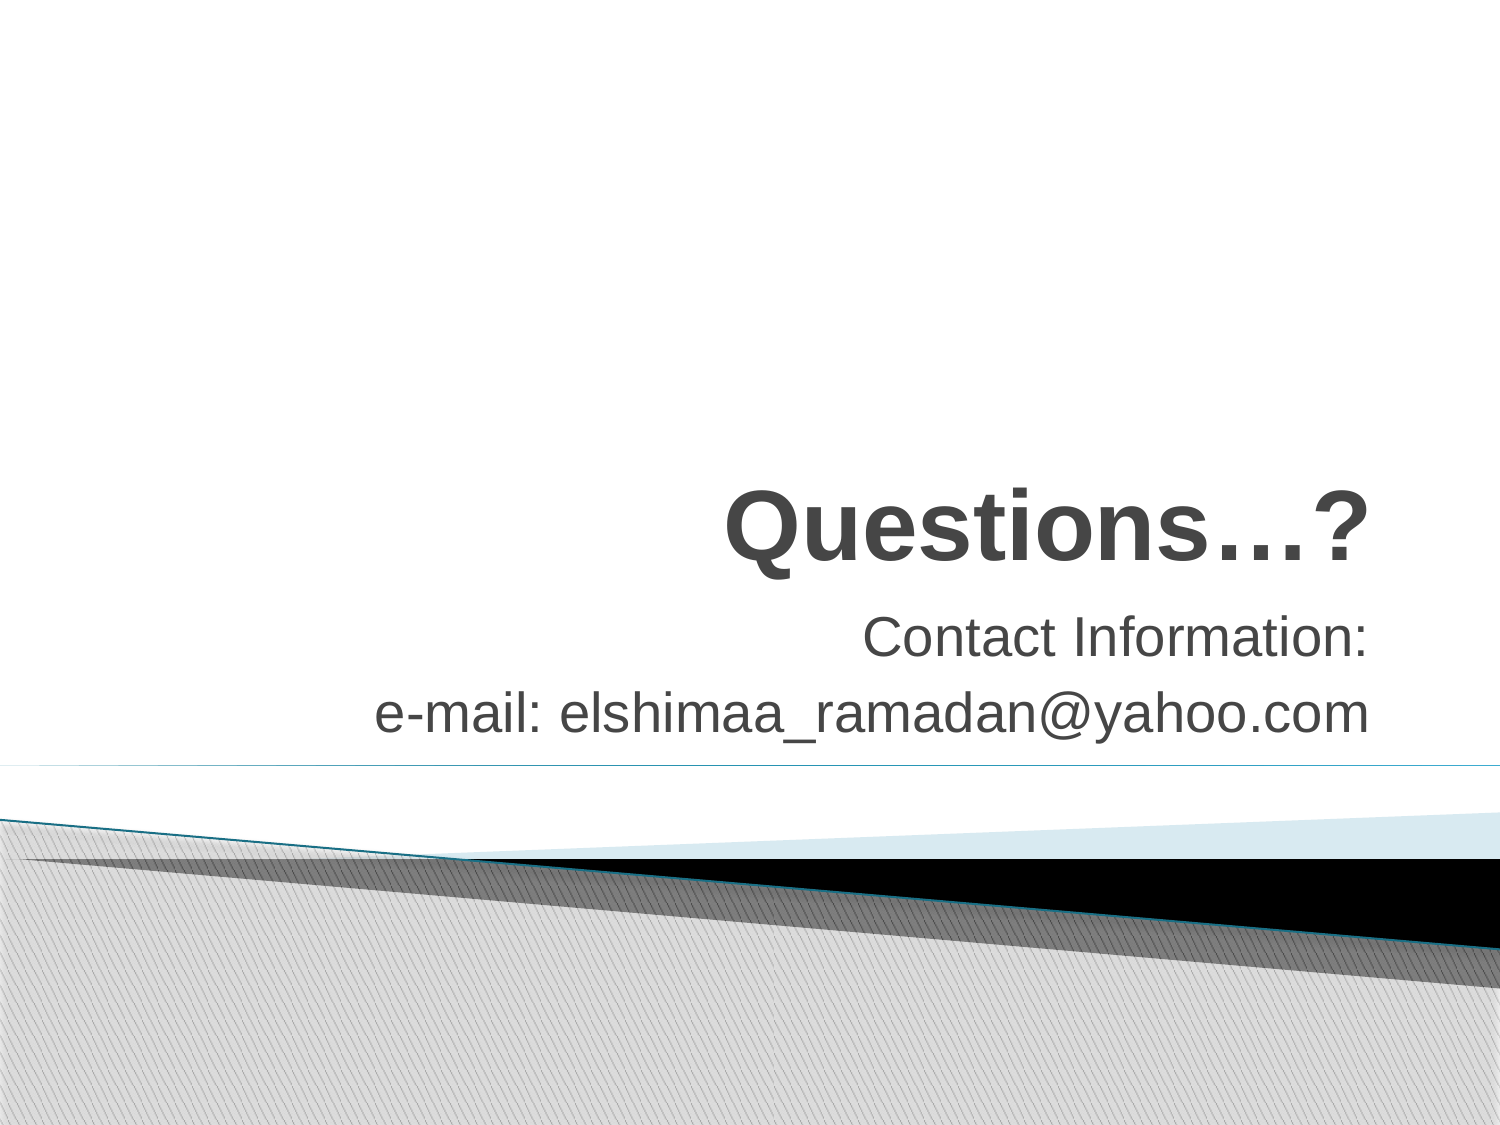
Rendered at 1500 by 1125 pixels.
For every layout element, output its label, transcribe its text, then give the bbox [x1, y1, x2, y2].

title Questions…? [112, 287, 1388, 588]
subtitle Contact Information: e-mail: elshimaa_ramadan@yahoo.com [112, 592, 1388, 790]
picture [5, 859, 1500, 989]
